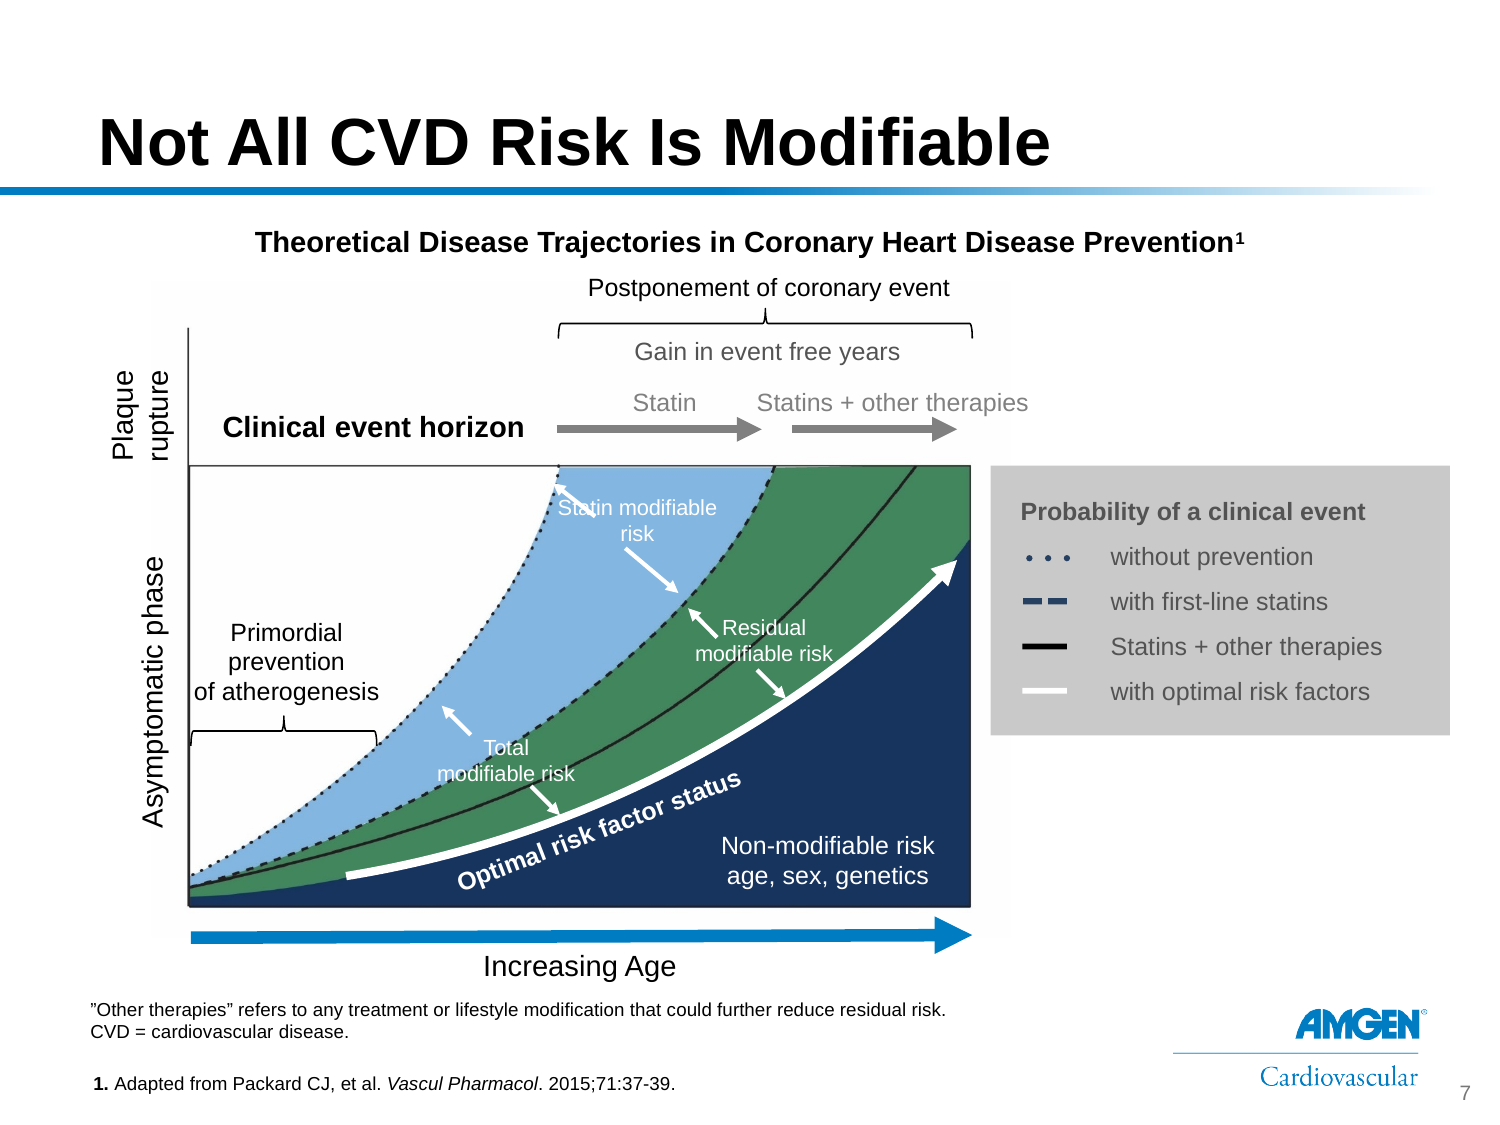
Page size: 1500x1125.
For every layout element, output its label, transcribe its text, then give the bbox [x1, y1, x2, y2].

text_box Theoretical Disease Trajectories in Coronary Heart Disease Prevention1 [239, 216, 1260, 266]
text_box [94, 262, 1064, 993]
text_box 1. Adapted from Packard CJ, et al. Vascul Pharmacol. 2015;71:37-39. [78, 1064, 691, 1102]
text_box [990, 465, 1451, 737]
picture [1173, 1006, 1428, 1095]
title Not All CVD Risk Is Modifiable [83, 5, 1417, 187]
text_box ”Other therapies” refers to any treatment or lifestyle modification that could further reduce residual risk. CVD = cardiovascular disease. [75, 989, 1134, 1050]
